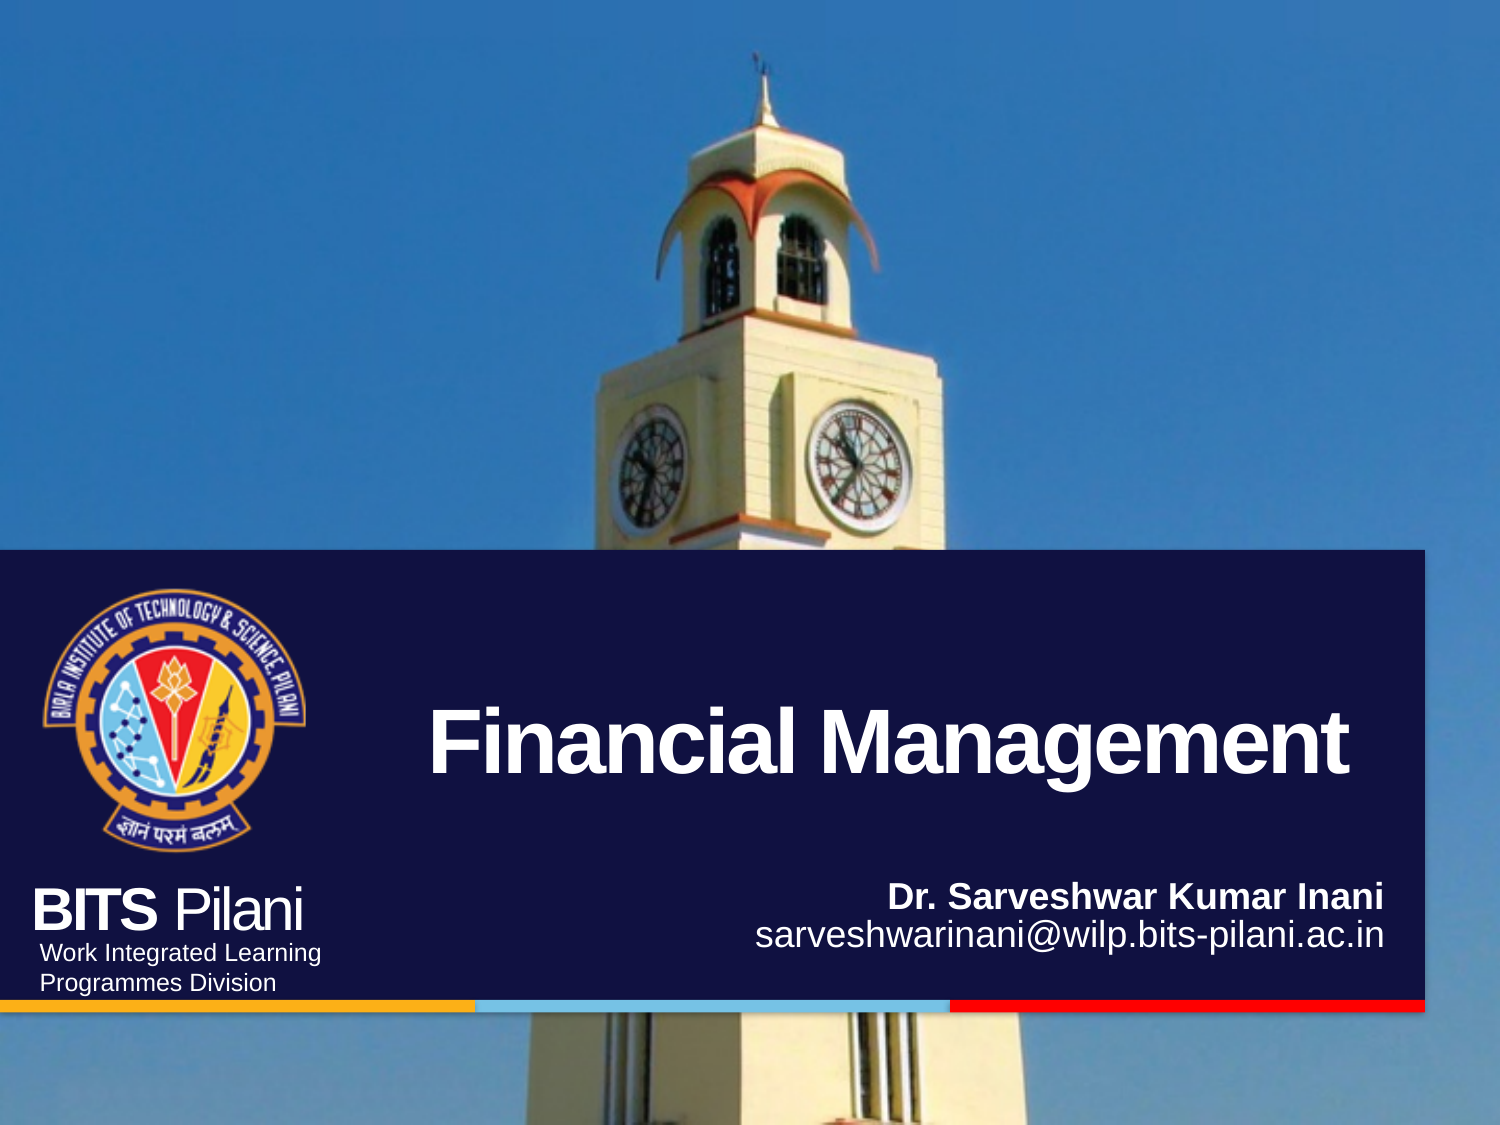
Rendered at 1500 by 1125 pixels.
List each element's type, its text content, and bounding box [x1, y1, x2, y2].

picture [0, 0, 1500, 1125]
title Financial Management [412, 624, 1400, 875]
list Dr. Sarveshwar Kumar Inani sarveshwarinani@wilp.bits-pilani.ac.in [412, 912, 1400, 1000]
